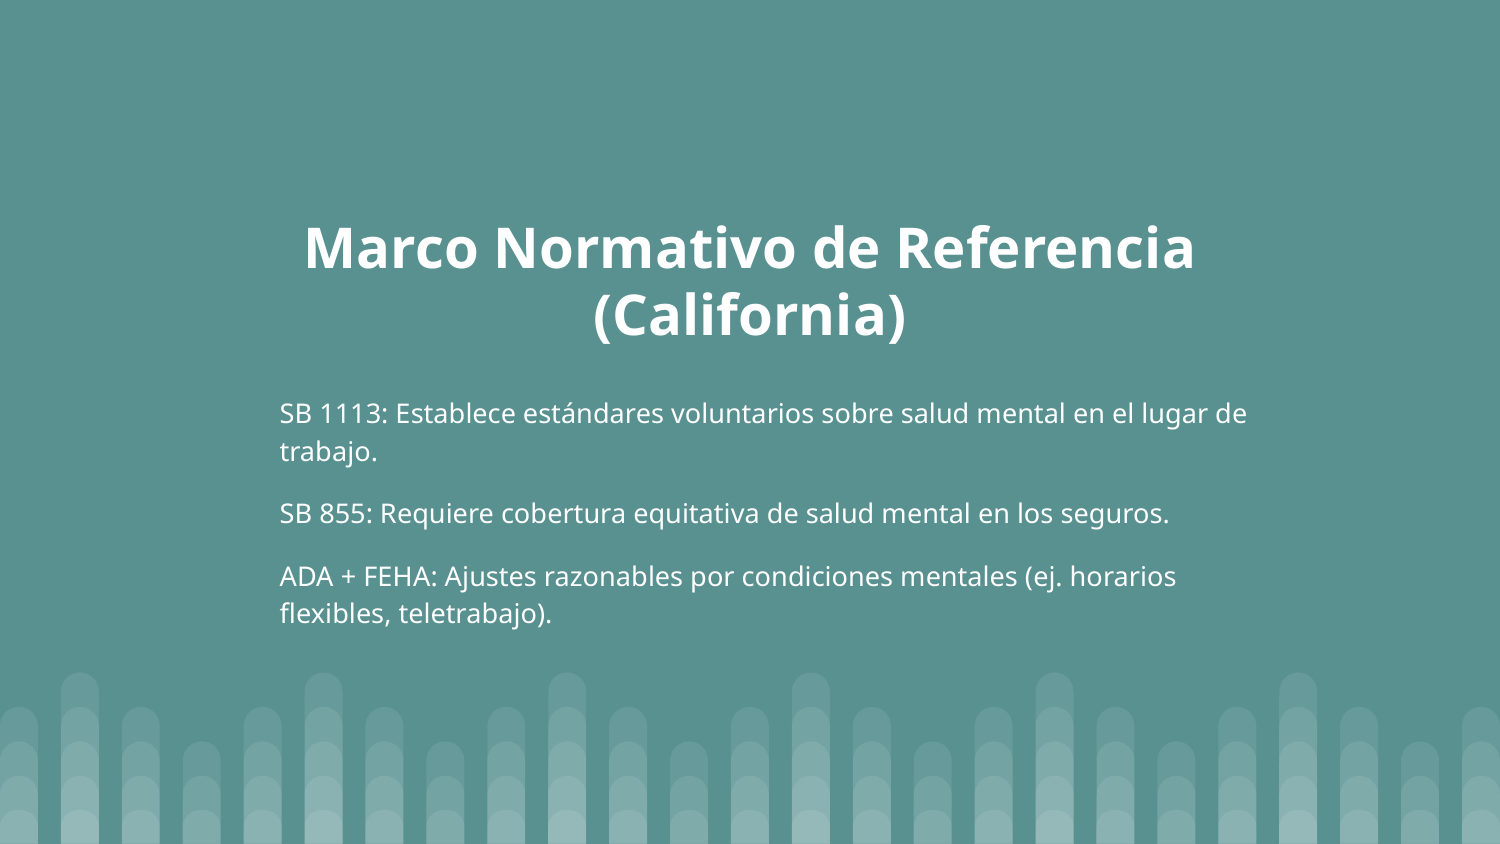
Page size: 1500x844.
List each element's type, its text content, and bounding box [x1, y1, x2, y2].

list SB 1113: Establece estándares voluntarios sobre salud mental en el lugar de trabajo. SB 855: Requiere cobertura equitativa de salud mental en los seguros. ADA + FEHA: Ajustes razonables por condiciones mentales (ej. horarios flexibles, teletrabajo). [264, 376, 1310, 664]
title Marco Normativo de Referencia (California) [227, 126, 1273, 433]
